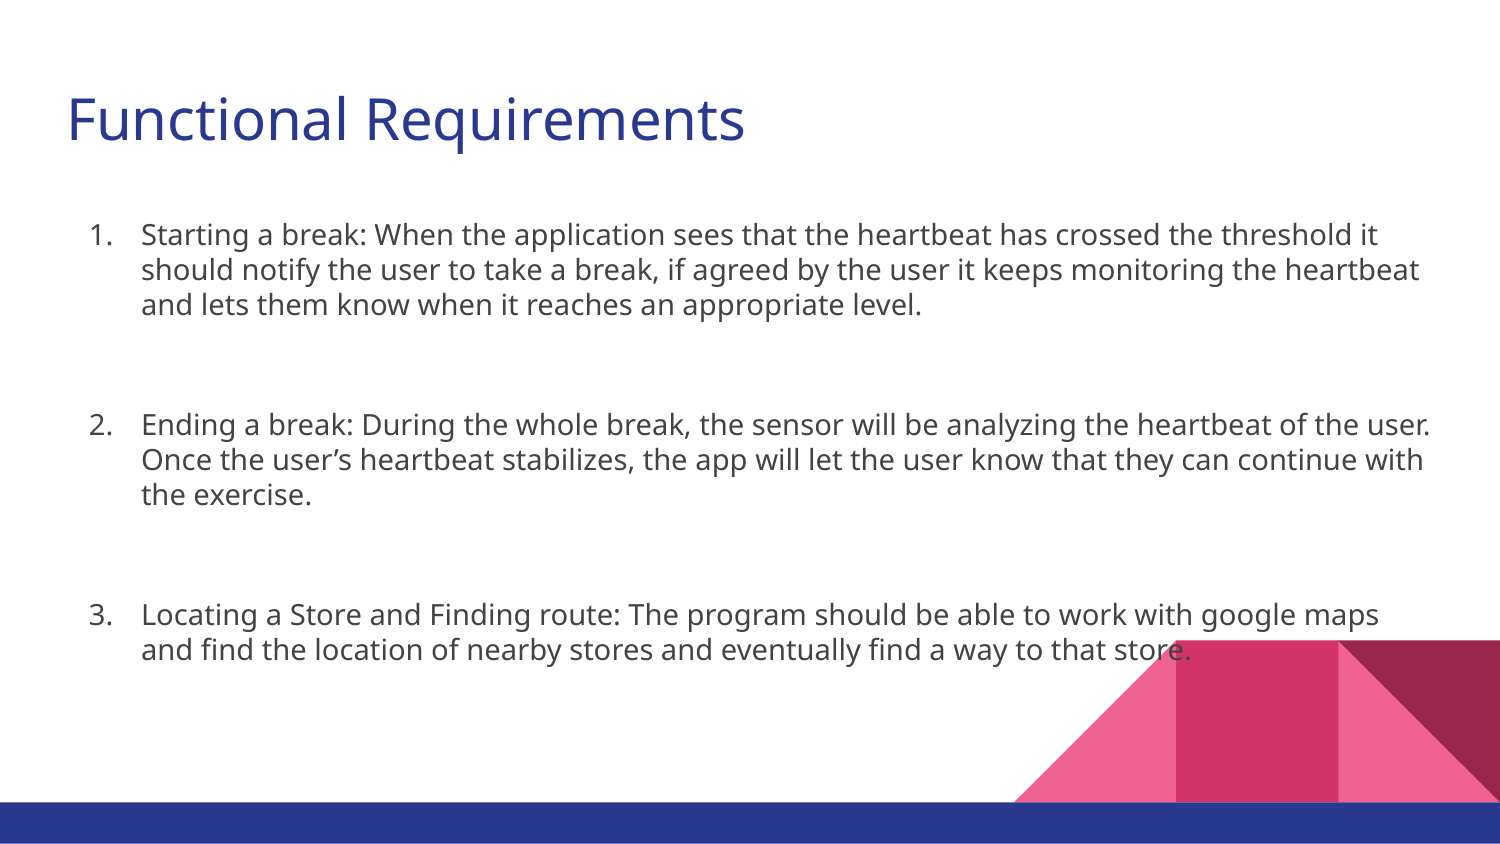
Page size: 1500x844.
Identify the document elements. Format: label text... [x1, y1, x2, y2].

title Functional Requirements [51, 67, 1449, 167]
list Starting a break: When the application sees that the heartbeat has crossed the threshold it should notify the user to take a break, if agreed by the user it keeps monitoring the heartbeat and lets them know when it reaches an appropriate level. Ending a break: During the whole break, the sensor will be analyzing the heartbeat of the user. Once the user’s heartbeat stabilizes, the app will let the user know that they can continue with the exercise. Locating a Store and Finding route: The program should be able to work with google maps and find the location of nearby stores and eventually find a way to that store. [51, 201, 1449, 750]
